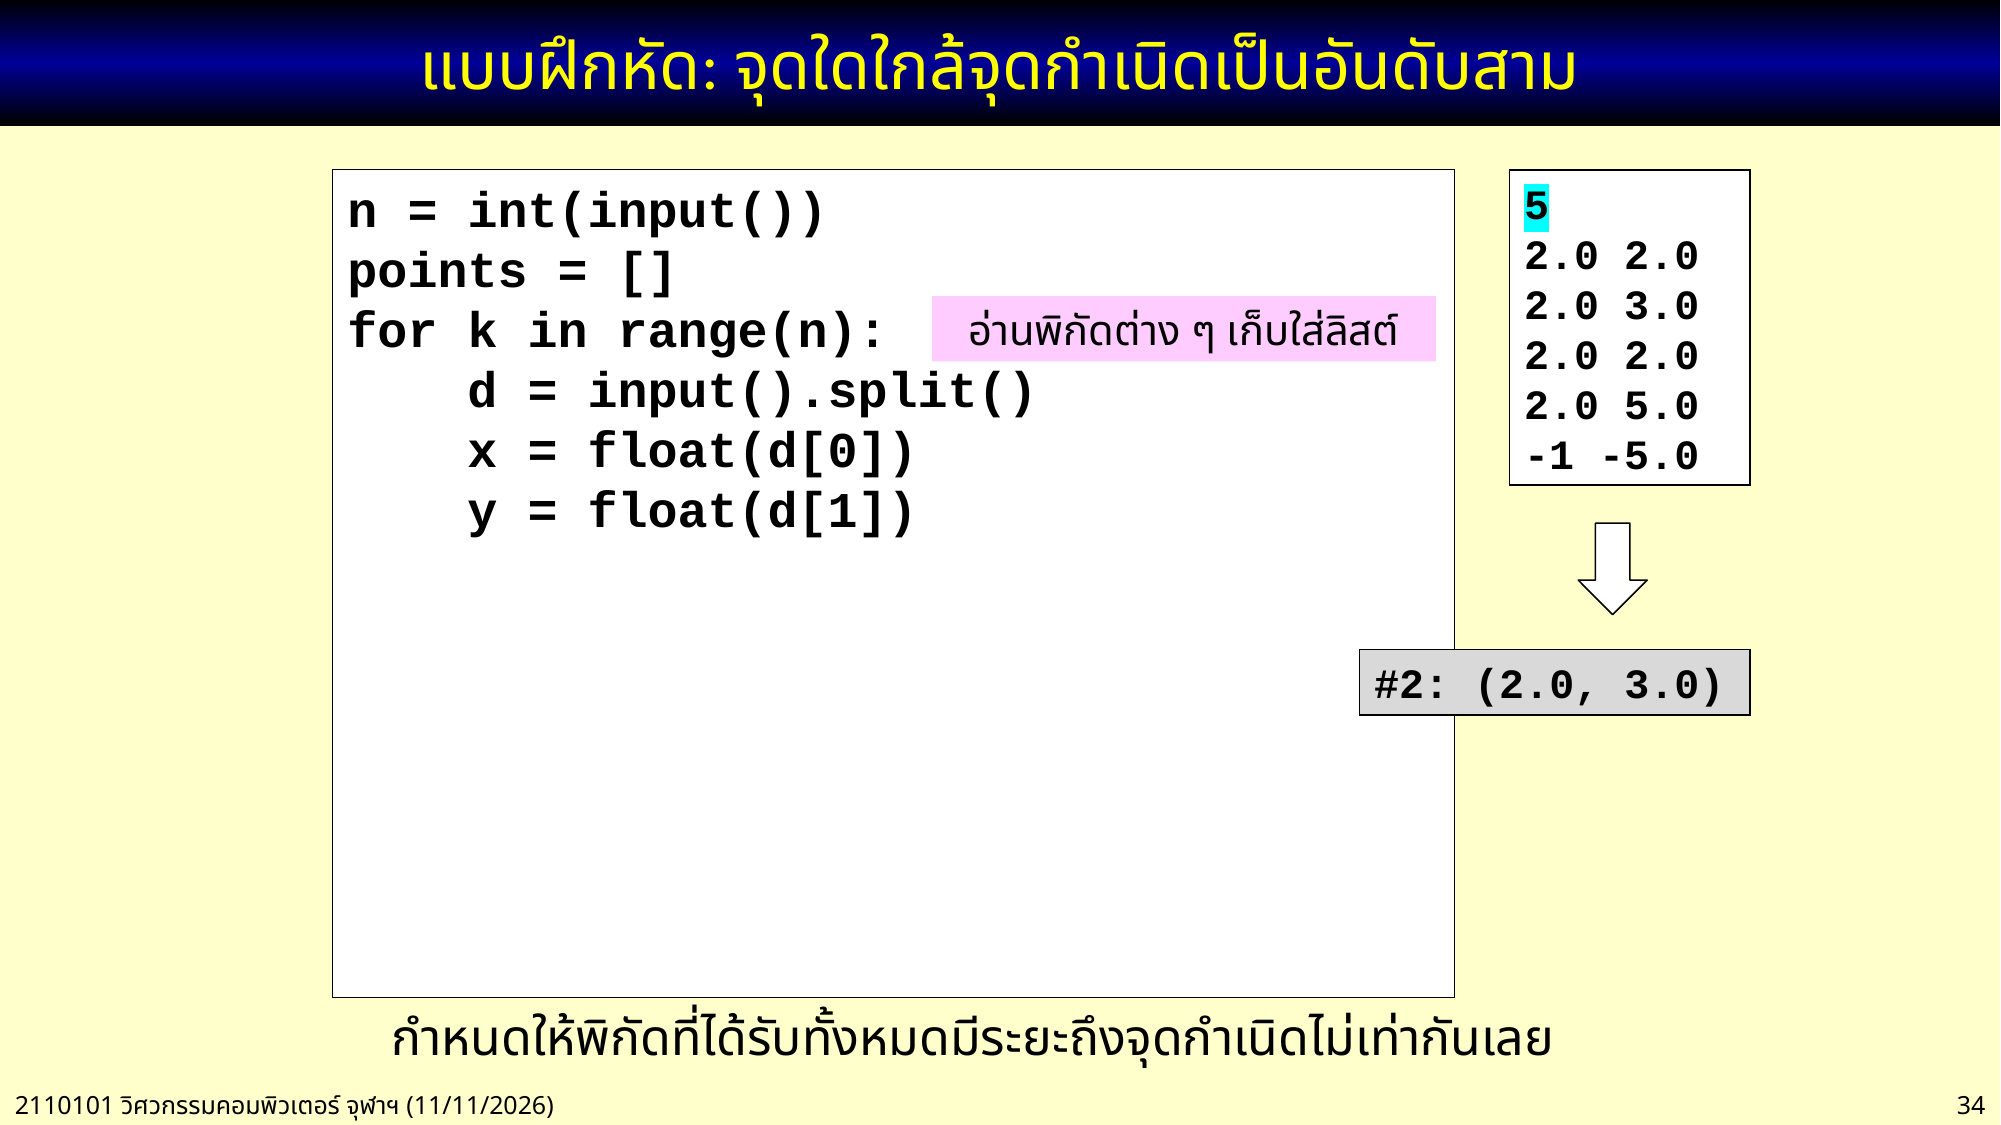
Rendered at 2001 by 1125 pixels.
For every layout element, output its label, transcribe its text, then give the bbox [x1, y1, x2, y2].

text_box #2: (2.0, 3.0) [1359, 649, 1750, 715]
text_box 5 2.0 2.0 2.0 3.0 2.0 2.0 2.0 5.0 -1 -5.0 [1509, 169, 1750, 486]
title แบบฝึกหัด: จุดใดใกล้จุดกำเนิดเป็นอันดับสาม [0, 0, 2000, 126]
text_box อ่านพิกัดต่าง ๆ เก็บใส่ลิสต์ [932, 296, 1436, 362]
text_box n = int(input()) points = [] for k in range(n): d = input().split() x = float(d[0]) y = float(d[1]) [332, 169, 1455, 998]
text_box [1578, 523, 1648, 615]
text_box กำหนดให้พิกัดที่ได้รับทั้งหมดมีระยะถึงจุดกำเนิดไม่เท่ากันเลย [376, 997, 1570, 1073]
